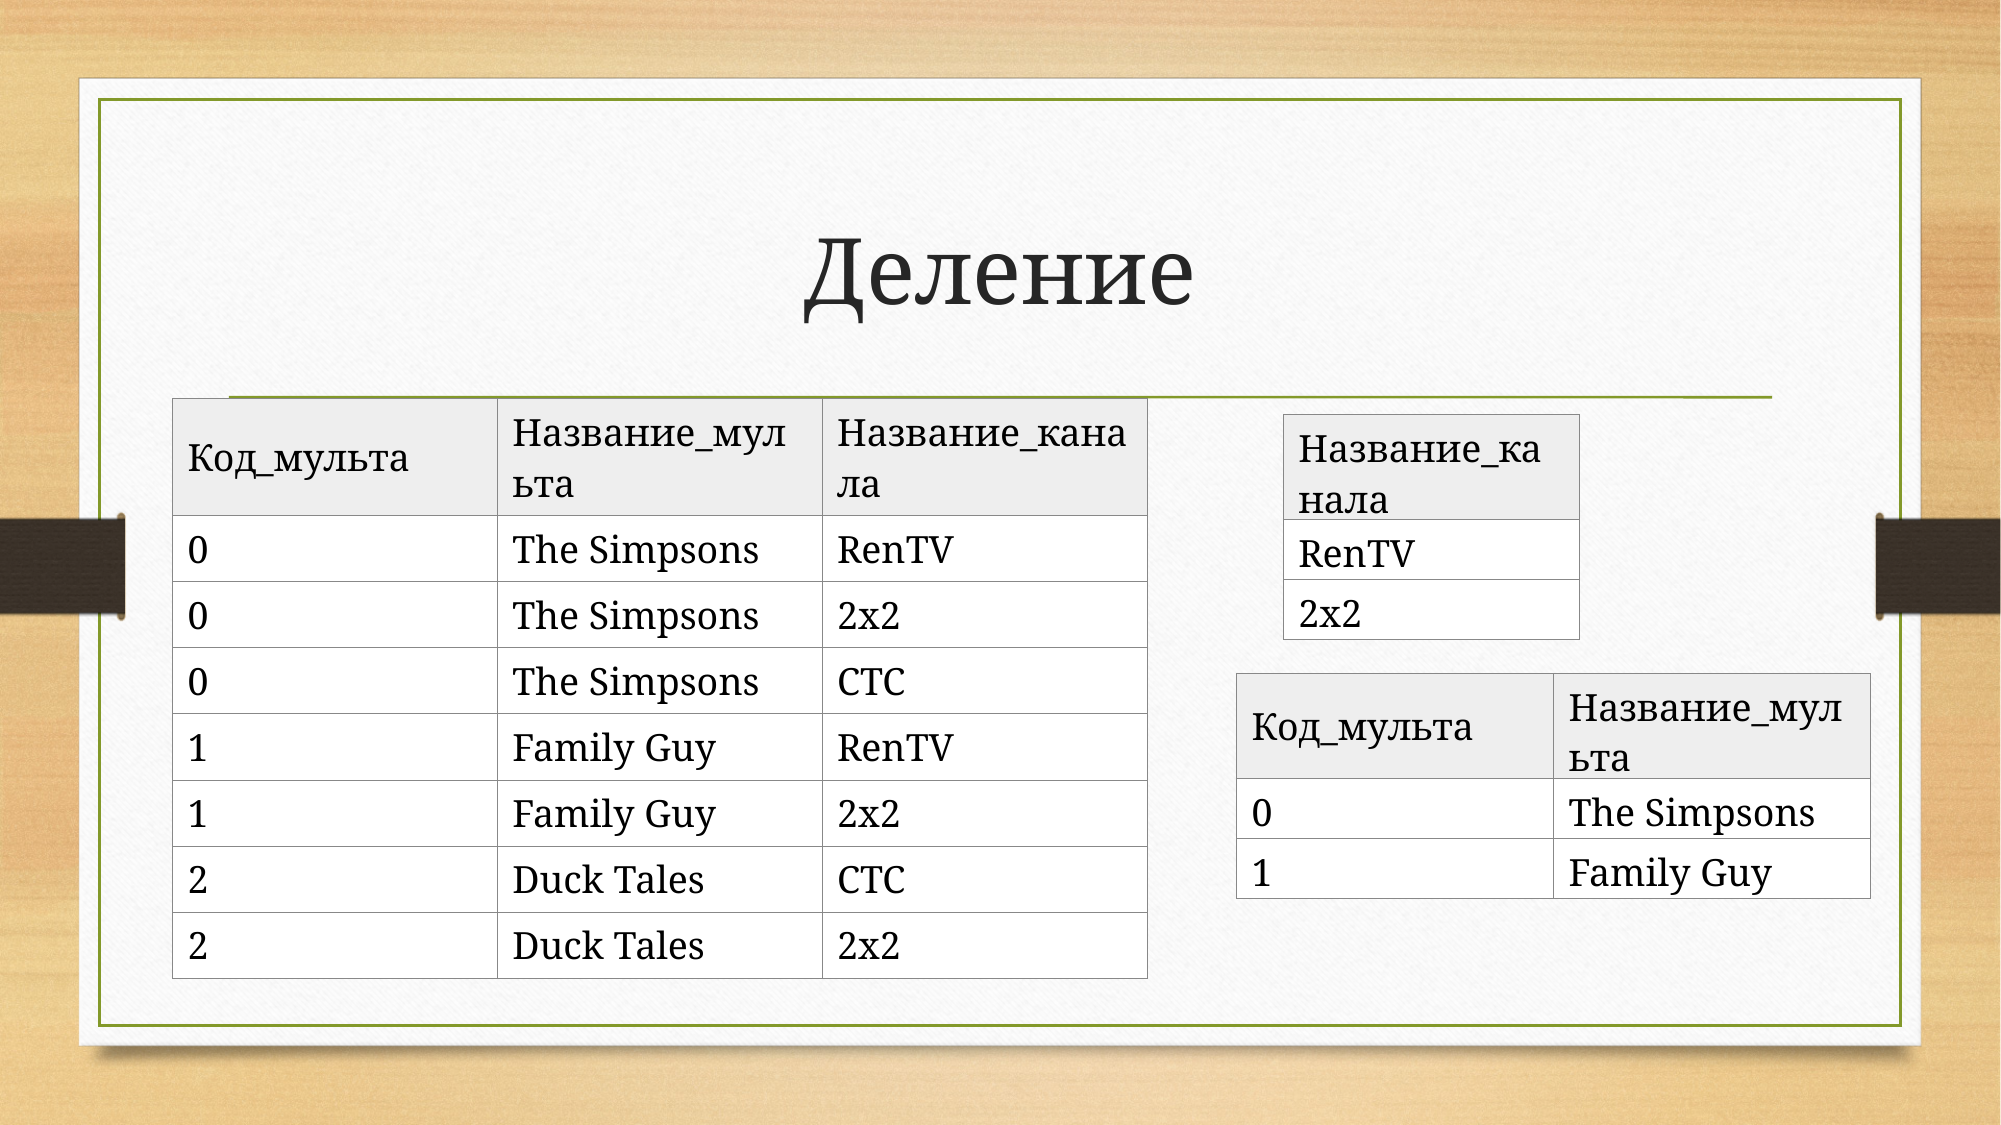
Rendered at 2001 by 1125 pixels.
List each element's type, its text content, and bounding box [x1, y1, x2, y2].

table_header Название_мульта [498, 505, 822, 515]
table_cell RenTV [1284, 520, 1579, 579]
table_cell 2 [173, 847, 497, 912]
table_cell CTC [823, 648, 1147, 713]
table_cell 2х2 [823, 781, 1147, 846]
table_cell RenTV [823, 714, 1147, 780]
table_cell 1 [173, 714, 497, 780]
table_cell The Simpsons [498, 516, 822, 581]
table_cell 2х2 [1284, 580, 1517, 639]
table_header Код_мульта [173, 399, 497, 515]
table_cell 2x2 [823, 913, 1147, 978]
table_cell The Simpsons [498, 648, 822, 713]
text_box [212, 398, 1451, 505]
table_cell Family Guy [1554, 839, 1870, 898]
text_box [1517, 548, 2001, 655]
table_cell Family Guy [498, 781, 822, 846]
table_cell 1 [173, 781, 497, 846]
table_header Название_канала [1284, 415, 1579, 519]
text_box [212, 548, 590, 655]
table_cell The Simpsons [590, 582, 822, 647]
table_header Код_мульта [1237, 674, 1553, 778]
picture [0, 0, 2001, 1125]
table_cell Duck Tales [498, 913, 822, 978]
table_cell Duck Tales [498, 847, 822, 912]
title Деление [212, 161, 1788, 375]
table_header Название_мульта [1554, 674, 1870, 778]
table_cell 1 [1237, 839, 1553, 898]
table_cell RenTV [823, 516, 1147, 581]
table_cell 0 [173, 582, 212, 647]
table_cell 2х2 [823, 582, 1147, 647]
table_cell Family Guy [498, 714, 822, 780]
table_cell The Simpsons [1554, 779, 1870, 838]
table_header Название_канала [823, 505, 1147, 515]
table_cell 0 [173, 648, 497, 713]
table_cell 2 [173, 913, 497, 978]
table_cell 0 [173, 516, 497, 581]
table_cell 0 [1237, 779, 1553, 838]
table_cell СТС [823, 847, 1147, 912]
